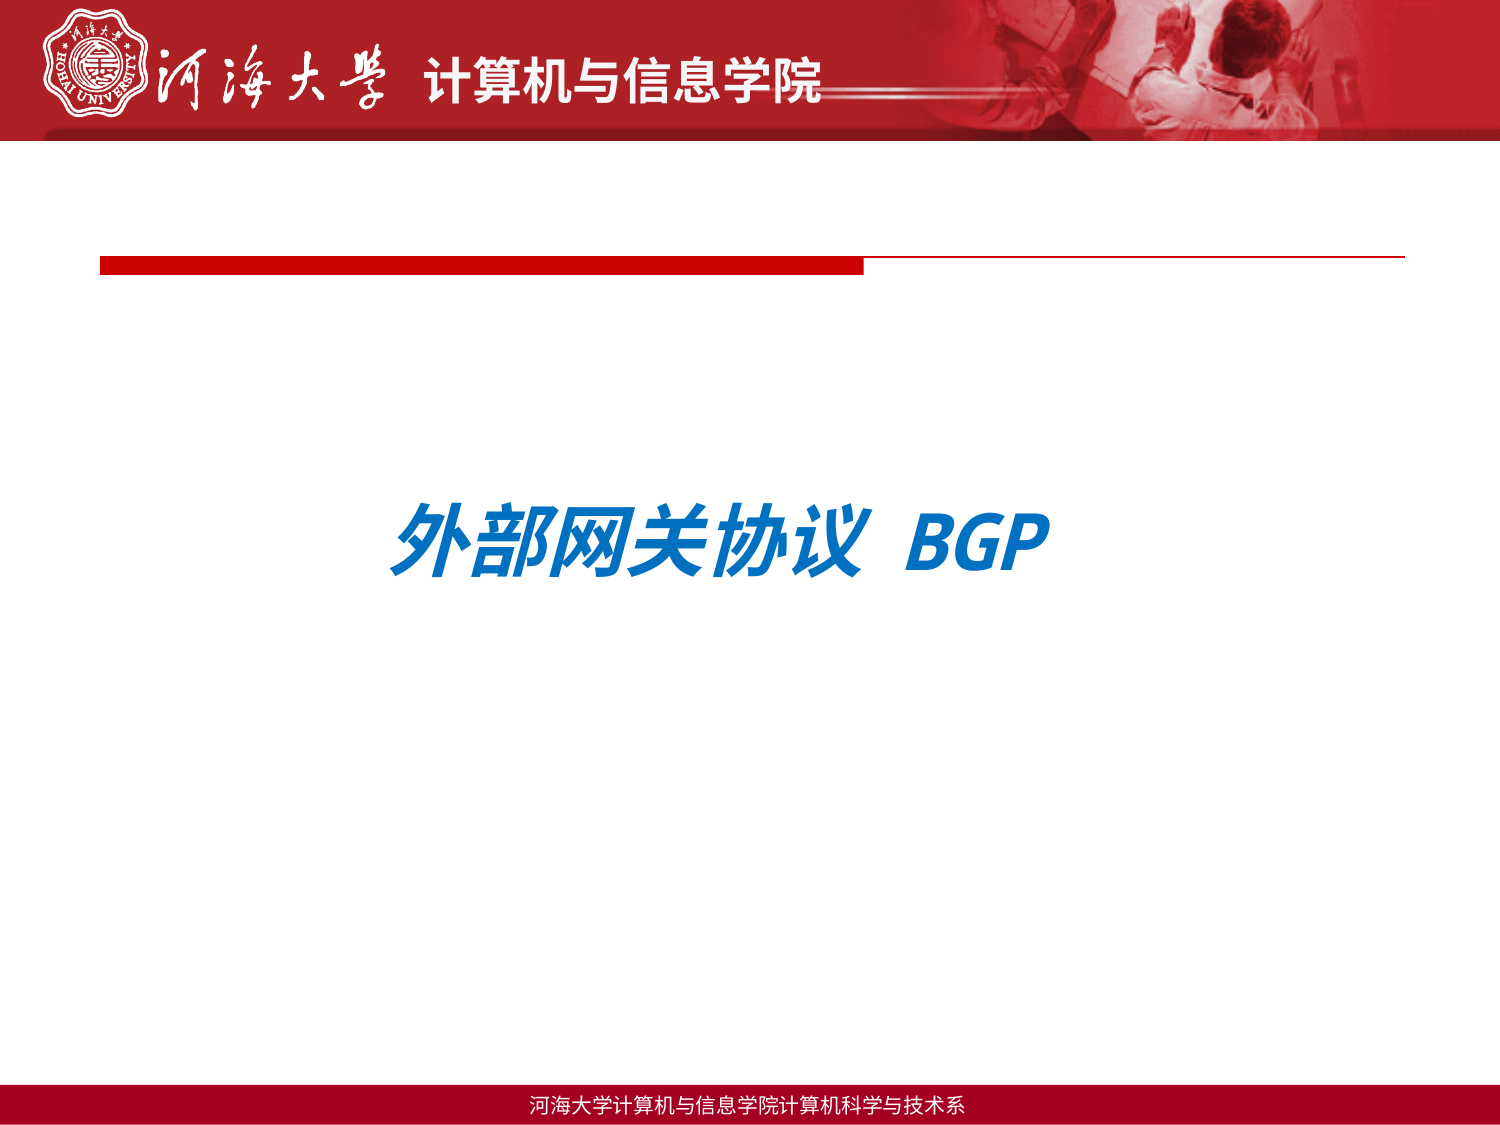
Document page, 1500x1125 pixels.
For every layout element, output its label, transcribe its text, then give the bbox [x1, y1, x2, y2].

title 外部网关协议 BGP [372, 491, 1069, 594]
picture [0, 0, 1500, 141]
